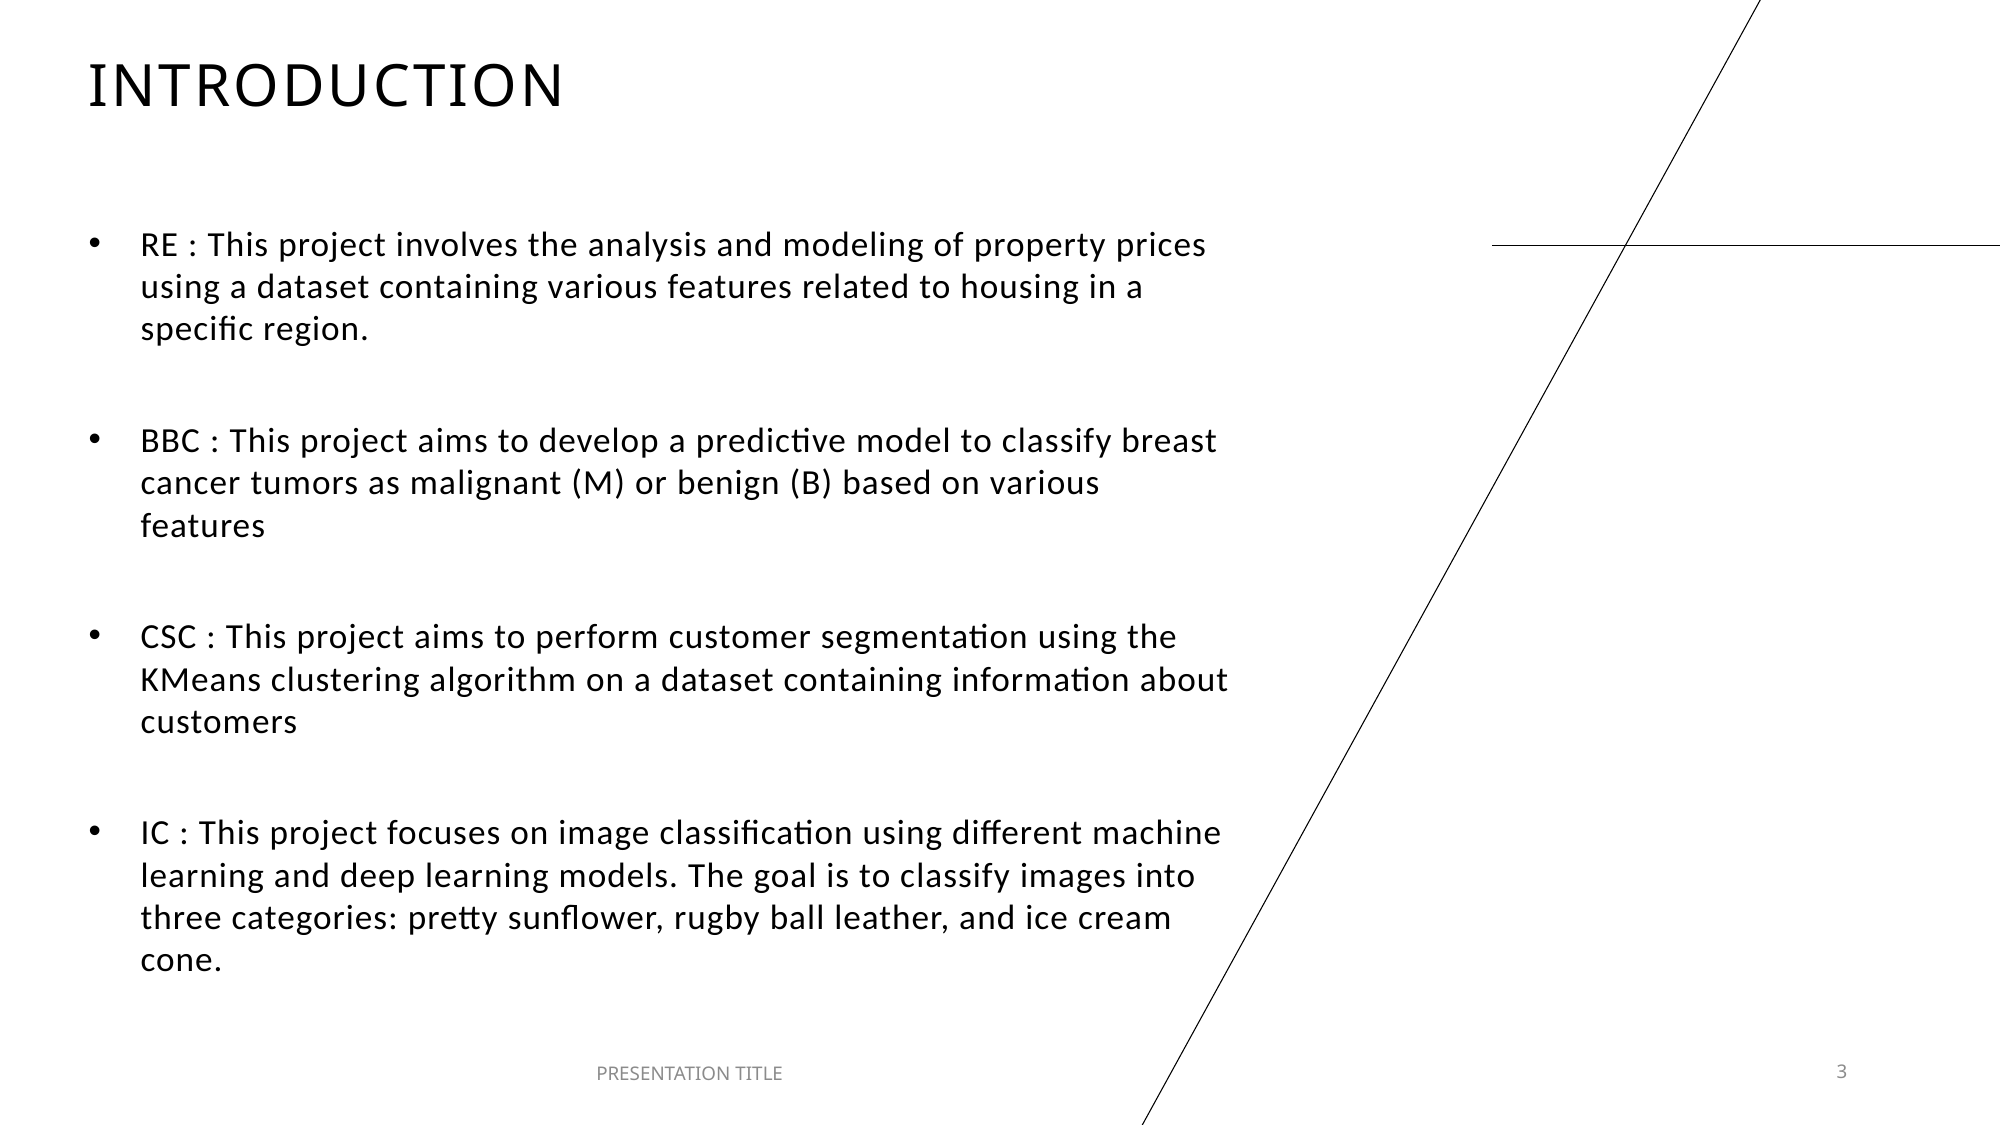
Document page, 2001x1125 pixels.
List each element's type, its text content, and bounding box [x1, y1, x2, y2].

footer PRESENTATION TITLE [404, 1042, 975, 1103]
list RE : This project involves the analysis and modeling of property prices using a dataset containing various features related to housing in a specific region. BBC : This project aims to develop a predictive model to classify breast cancer tumors as malignant (M) or benign (B) based on various features CSC : This project aims to perform customer segmentation using the KMeans clustering algorithm on a dataset containing information about customers IC : This project focuses on image classification using different machine learning and deep learning models. The goal is to classify images into three categories: pretty sunflower, rugby ball leather, and ice cream cone. [73, 170, 1248, 995]
slide_number 3 [1412, 1042, 1863, 1103]
title INTRODUCTION [73, 37, 912, 127]
